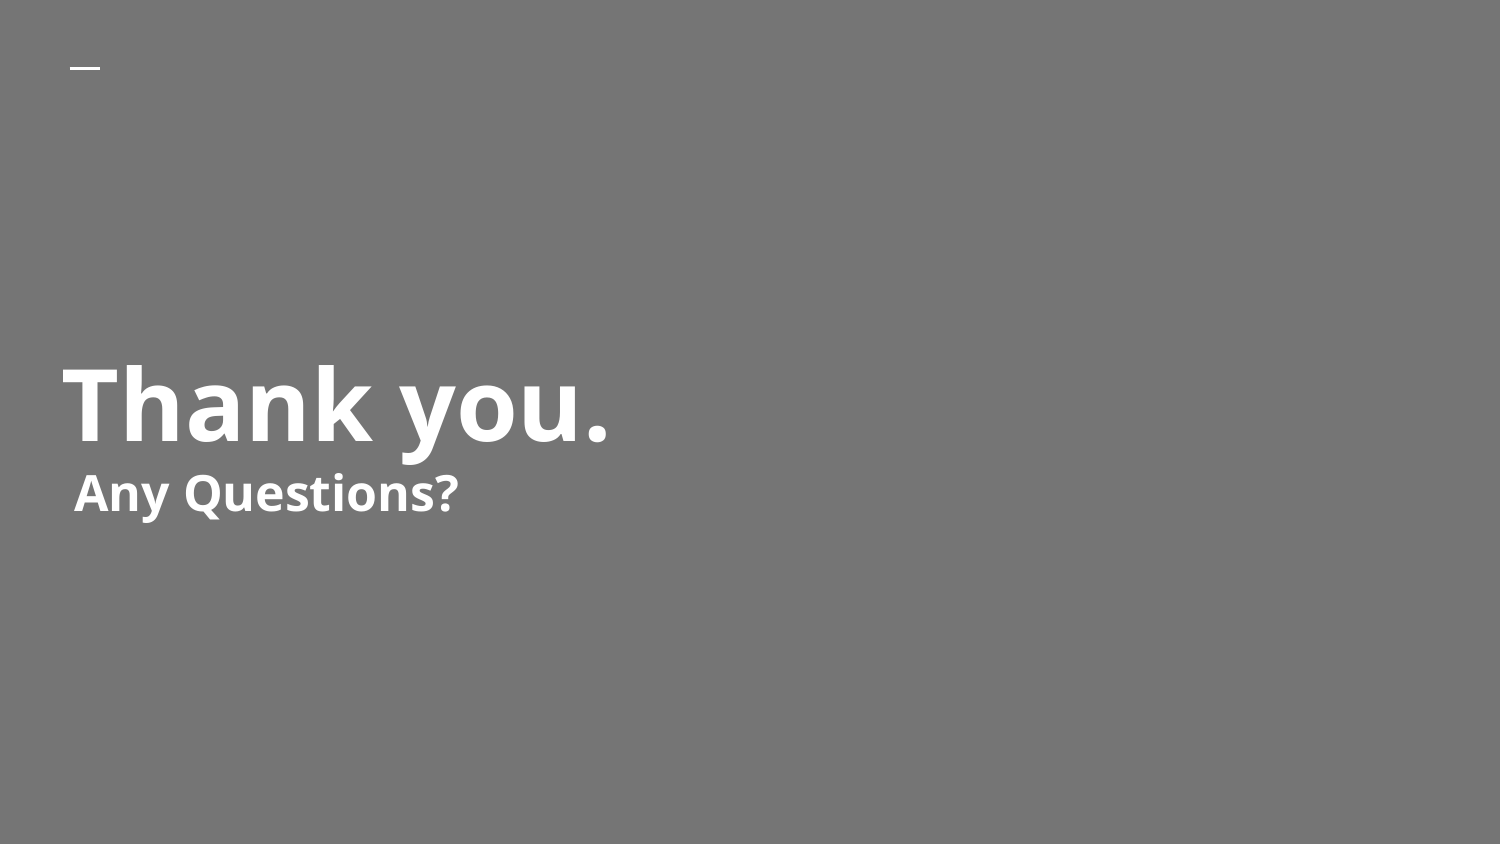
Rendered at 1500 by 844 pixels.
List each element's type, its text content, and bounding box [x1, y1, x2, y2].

title Thank you. Any Questions? [46, 116, 1071, 746]
